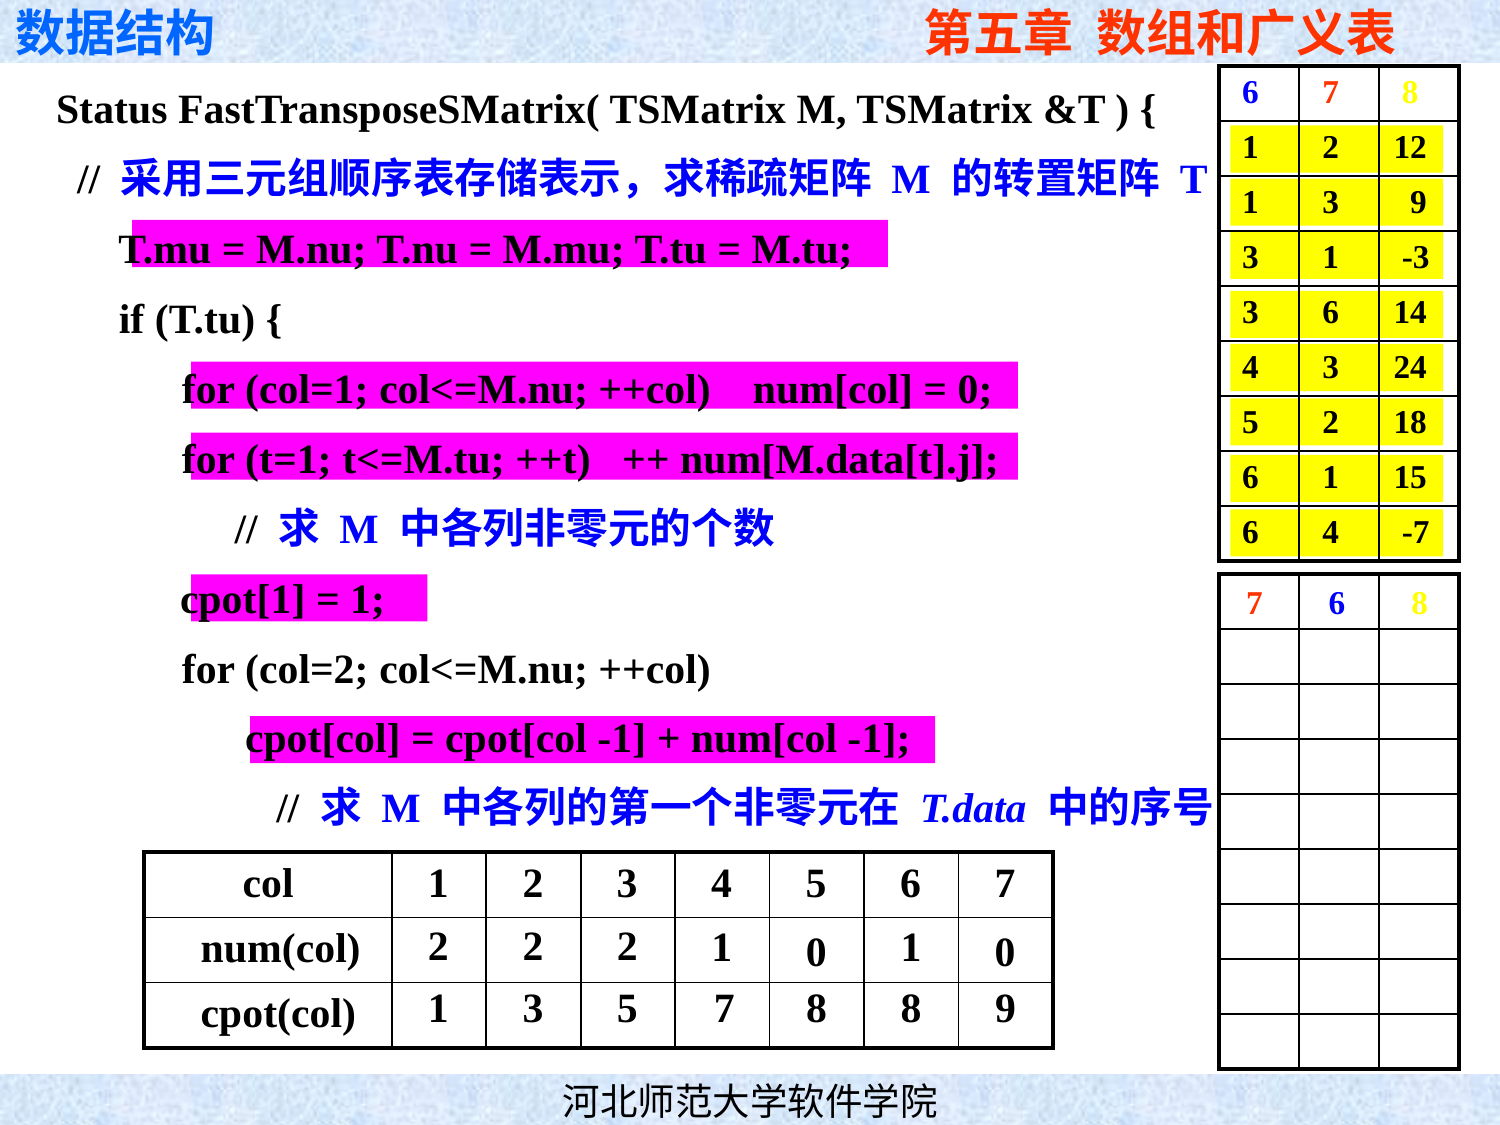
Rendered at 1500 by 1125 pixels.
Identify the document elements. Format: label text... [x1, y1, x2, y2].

text_box 1 [885, 925, 947, 976]
table_cell [1221, 740, 1298, 793]
picture [1125, 47, 1139, 54]
table_cell 5 [1221, 397, 1298, 450]
table_cell [1300, 685, 1378, 738]
table_cell 1 [1221, 122, 1298, 175]
table_header 7 [959, 854, 1051, 917]
table_cell cpot(col) [146, 983, 391, 1046]
table_cell 3 [1300, 342, 1378, 395]
text_box 0 0 0 0 0 0 0 [413, 916, 1042, 982]
table_header 7 [1300, 68, 1378, 120]
table_cell [1221, 1015, 1298, 1067]
table_cell [865, 983, 958, 1046]
picture [0, 1074, 1500, 1125]
picture [1175, 16, 1184, 24]
text_box 9 [980, 987, 1042, 1038]
table_cell [1300, 850, 1378, 903]
text_box 8 [885, 987, 947, 1038]
table_cell 12 [1380, 122, 1457, 175]
table_cell 3 [1221, 232, 1298, 285]
table_cell [1042, 918, 1051, 982]
table_header 4 [676, 854, 769, 916]
table_cell [1380, 685, 1457, 738]
table_cell [1221, 850, 1298, 903]
table_cell 1 [1300, 452, 1378, 505]
text_box 8 [791, 987, 853, 1038]
table_cell [1380, 1015, 1457, 1067]
table_cell [582, 983, 674, 1046]
table_header 6 [1221, 68, 1298, 120]
table_cell [1300, 740, 1378, 793]
picture [0, 0, 1500, 63]
text_box Status FastTransposeSMatrix( TSMatrix M, TSMatrix &T ) { // 采用三元组顺序表存储表示，求稀疏矩阵 M 的转置矩阵 T T.mu = M.nu; T.nu = M.mu; T.tu = M.tu; if (T.tu) { for (col=1; col<=M.nu; ++col) num[col] = 0; for (t=1; t<=M.tu; ++t) ++ num[M.data[t].j]; // 求 M 中各列非零元的个数 cpot[1] = 1; for (col=2; col<=M.nu; ++col) cpot[col] = cpot[col -1] + num[col -1]; // 求 M 中各列的第一个非零元在 T.data 中的序号 [41, 54, 1239, 839]
table_cell -7 [1380, 507, 1457, 559]
picture [94, 44, 107, 49]
table_cell [1380, 795, 1457, 848]
table_cell 4 [1221, 342, 1298, 395]
text_box 5 [602, 987, 664, 1038]
table_cell 1 [1221, 177, 1298, 230]
table_cell 4 [1300, 507, 1378, 559]
table_cell [1380, 905, 1457, 958]
picture [85, 42, 89, 54]
text_box 7 [699, 987, 761, 1038]
table_cell [1380, 850, 1457, 903]
table_cell [487, 983, 580, 1046]
table_cell [1300, 905, 1378, 958]
table_cell [1380, 960, 1457, 1013]
table_cell -3 [1380, 232, 1457, 285]
table_cell num(col) [146, 918, 391, 982]
table_header 3 [582, 854, 674, 916]
table_cell [1380, 740, 1457, 793]
table_cell [959, 983, 1051, 1046]
picture [49, 23, 54, 34]
picture [144, 41, 155, 48]
table_cell 18 [1380, 397, 1457, 450]
table_cell 6 [1221, 507, 1298, 559]
text_box 2 [413, 920, 475, 976]
picture [1175, 29, 1184, 36]
table_cell 6 [1221, 452, 1298, 505]
table_header 6 [865, 854, 958, 916]
table_cell [770, 983, 863, 1046]
table_cell [1221, 630, 1298, 683]
table_header col [146, 854, 391, 917]
table_cell [1300, 1015, 1378, 1067]
table_cell [1221, 960, 1298, 1013]
picture [933, 46, 945, 54]
text_box 3 [507, 987, 569, 1038]
text_box 2 [602, 920, 664, 976]
table_cell [1300, 960, 1378, 1013]
picture [179, 22, 206, 54]
table_cell [1380, 630, 1457, 683]
picture [90, 16, 106, 20]
table_cell 9 [1380, 177, 1457, 230]
table_cell 2 [1300, 122, 1378, 175]
picture [1175, 42, 1184, 49]
table_cell 6 [1300, 287, 1378, 340]
table_cell 3 [1221, 287, 1298, 340]
table_cell 2 [1300, 397, 1378, 450]
table_cell [1221, 795, 1298, 848]
table_header 8 [1380, 68, 1457, 120]
table_cell [1300, 630, 1378, 683]
table_cell 3 [1300, 177, 1378, 230]
table_cell [1300, 795, 1378, 848]
table_cell [393, 918, 413, 982]
text_box 1 [696, 925, 758, 976]
text_box 2 [507, 920, 569, 976]
table_cell 15 [1380, 452, 1457, 505]
table_header 2 [487, 854, 580, 916]
table_header 1 [393, 854, 485, 917]
text_box 1 [413, 987, 475, 1038]
table_cell [393, 983, 485, 1046]
table_cell 24 [1380, 342, 1457, 395]
table_header [1221, 576, 1231, 628]
text_box 7 6 8 [1231, 574, 1452, 629]
picture [952, 17, 961, 22]
picture [44, 47, 58, 54]
table_cell [1221, 905, 1298, 958]
table_cell 14 [1380, 287, 1457, 340]
table_cell [676, 983, 769, 1046]
table_header 5 [770, 854, 863, 916]
table_cell 1 [1300, 232, 1378, 285]
table_header [1452, 576, 1457, 628]
picture [1130, 23, 1135, 34]
table_cell [1221, 685, 1298, 738]
